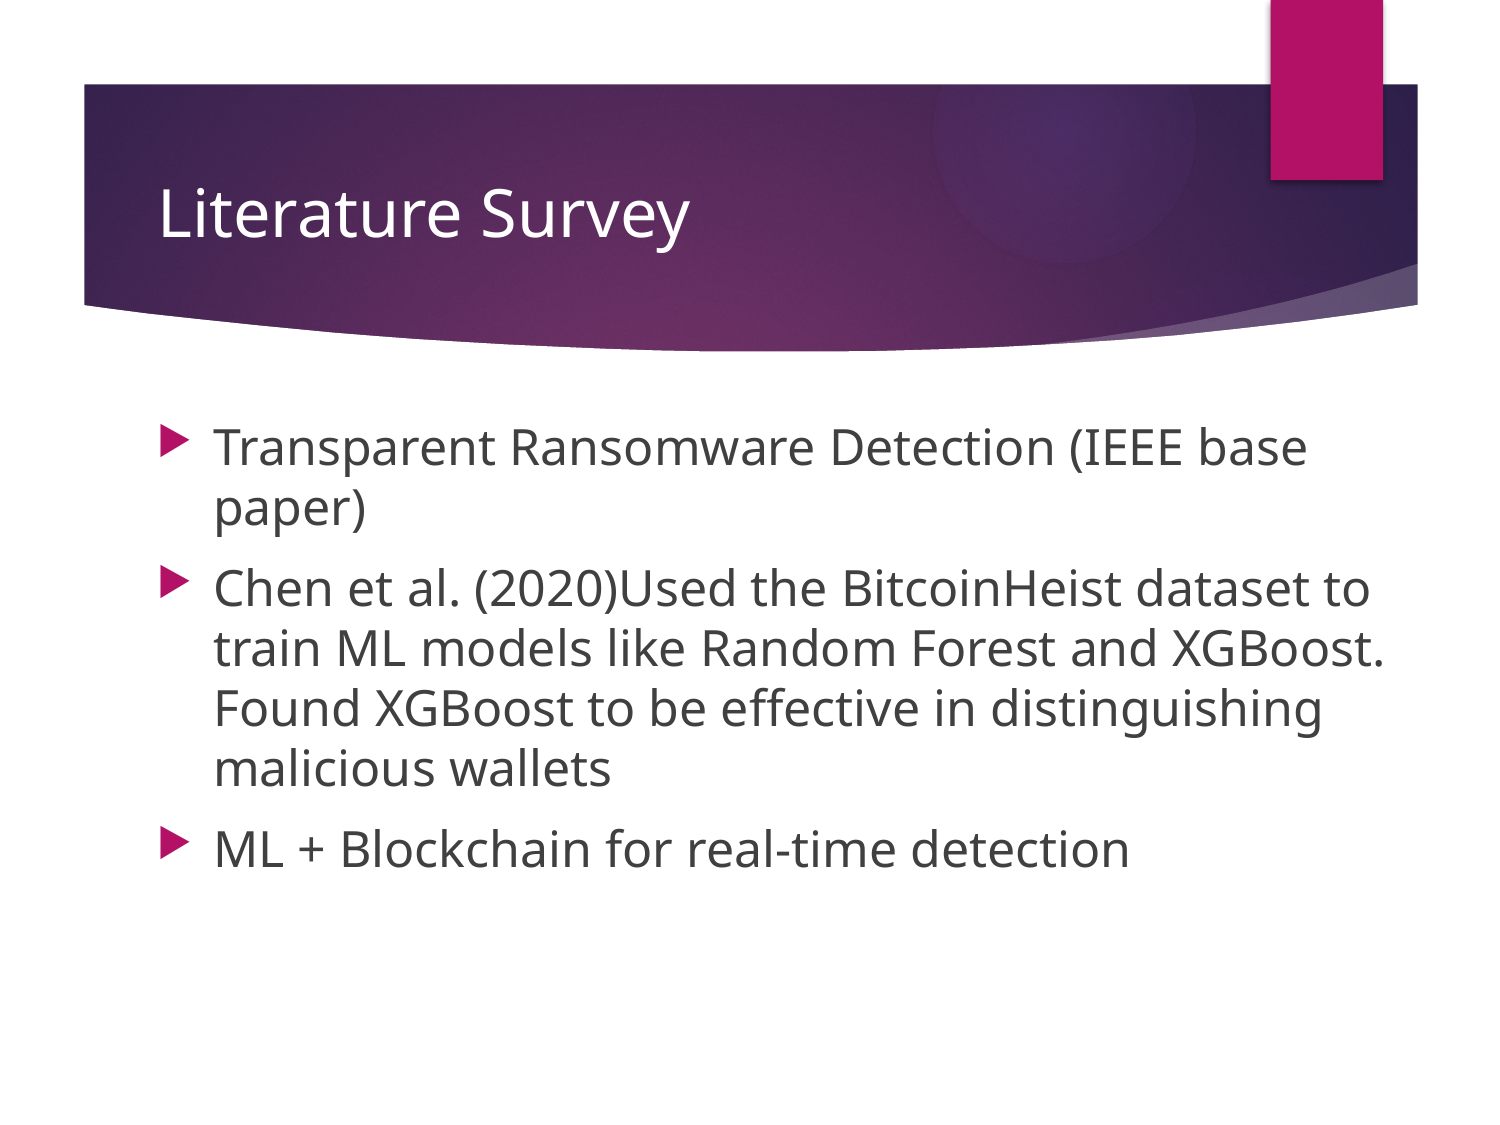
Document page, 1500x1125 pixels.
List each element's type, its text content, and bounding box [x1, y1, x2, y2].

list Transparent Ransomware Detection (IEEE base paper) Chen et al. (2020)Used the BitcoinHeist dataset to train ML models like Random Forest and XGBoost. Found XGBoost to be effective in distinguishing malicious wallets ML + Blockchain for real-time detection [141, 408, 1481, 988]
title Literature Survey [142, 152, 1183, 269]
